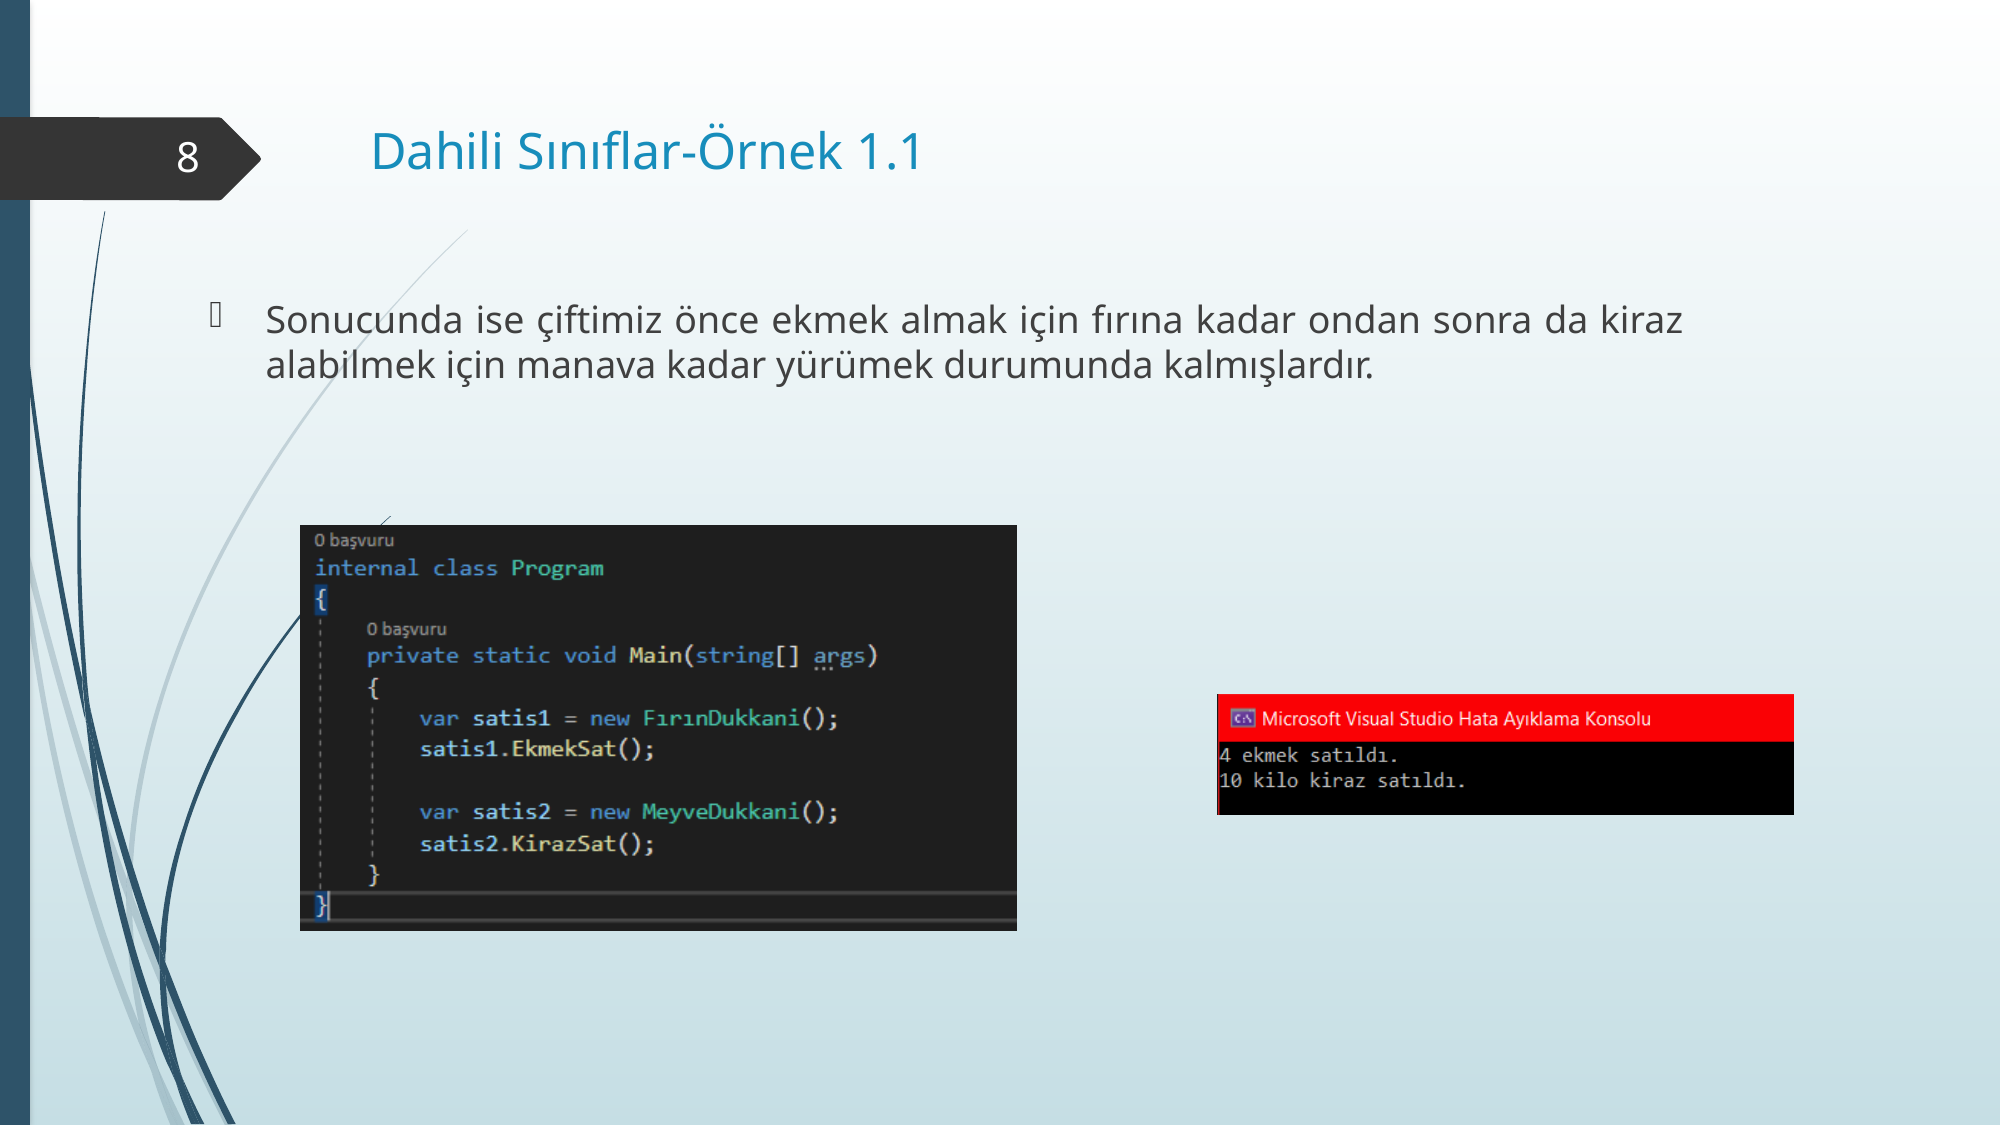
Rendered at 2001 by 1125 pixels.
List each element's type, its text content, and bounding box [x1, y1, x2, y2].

picture [300, 524, 1018, 931]
title Dahili Sınıflar-Örnek 1.1 [355, 111, 1752, 248]
slide_number 8 [87, 129, 216, 190]
list Sonucunda ise çiftimiz önce ekmek almak için fırına kadar ondan sonra da kiraz alabilmek için manava kadar yürümek durumunda kalmışlardır. [194, 288, 1700, 539]
picture [1217, 694, 1795, 816]
